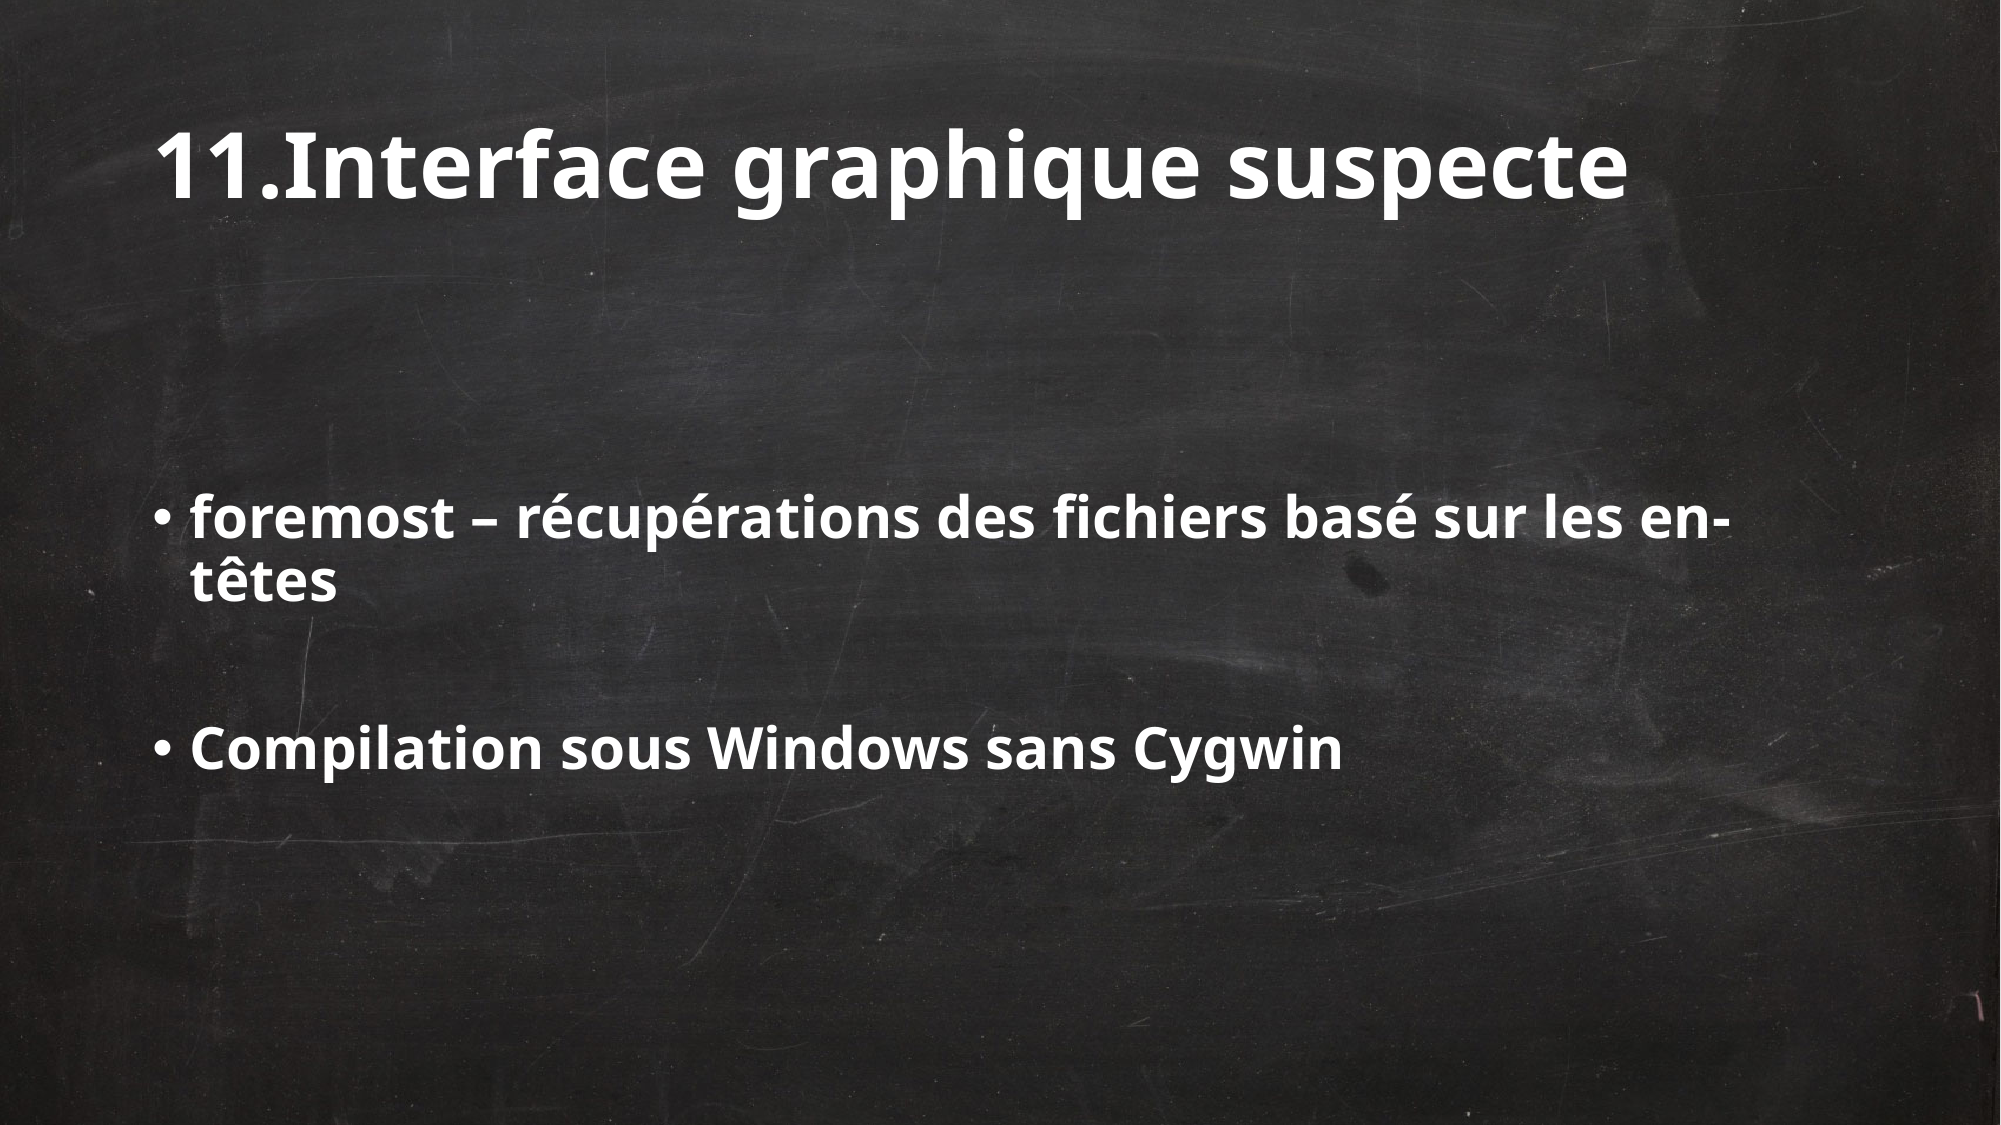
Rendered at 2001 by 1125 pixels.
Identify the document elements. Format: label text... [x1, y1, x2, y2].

picture [0, 0, 2001, 1125]
list foremost – récupérations des fichiers basé sur les en-têtes Compilation sous Windows sans Cygwin [137, 481, 1863, 1014]
title 11.Interface graphique suspecte [137, 59, 1863, 278]
